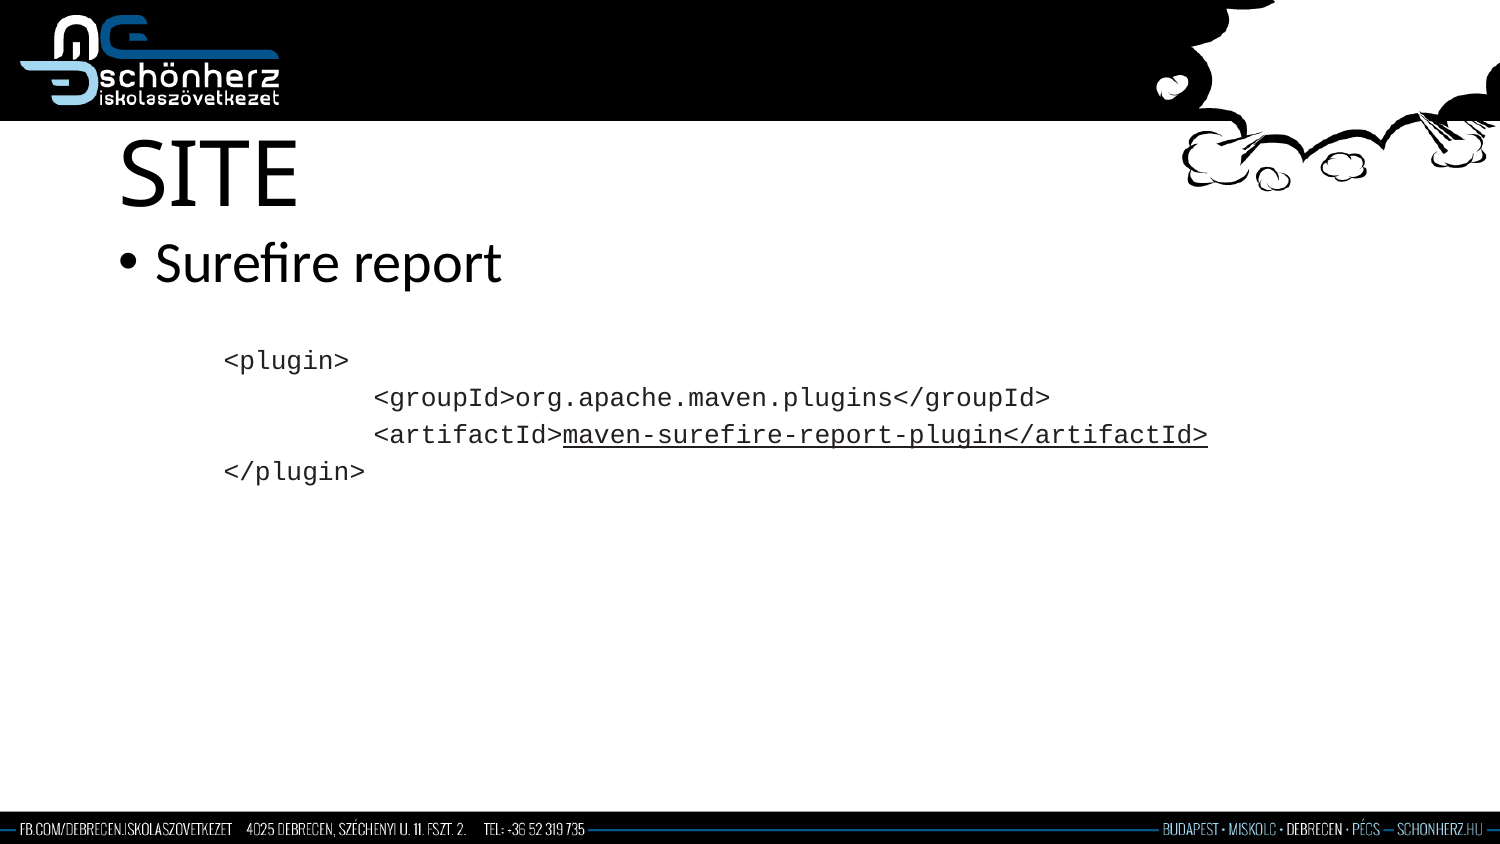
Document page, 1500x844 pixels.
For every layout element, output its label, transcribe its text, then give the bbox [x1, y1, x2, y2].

title SITE [103, 95, 1397, 224]
list Surefire report [103, 224, 1397, 760]
text_box <plugin> <groupId>org.apache.maven.plugins</groupId> <artifactId>maven-surefire-report-plugin</artifactId> </plugin> [209, 336, 1425, 493]
picture [0, 0, 1500, 844]
